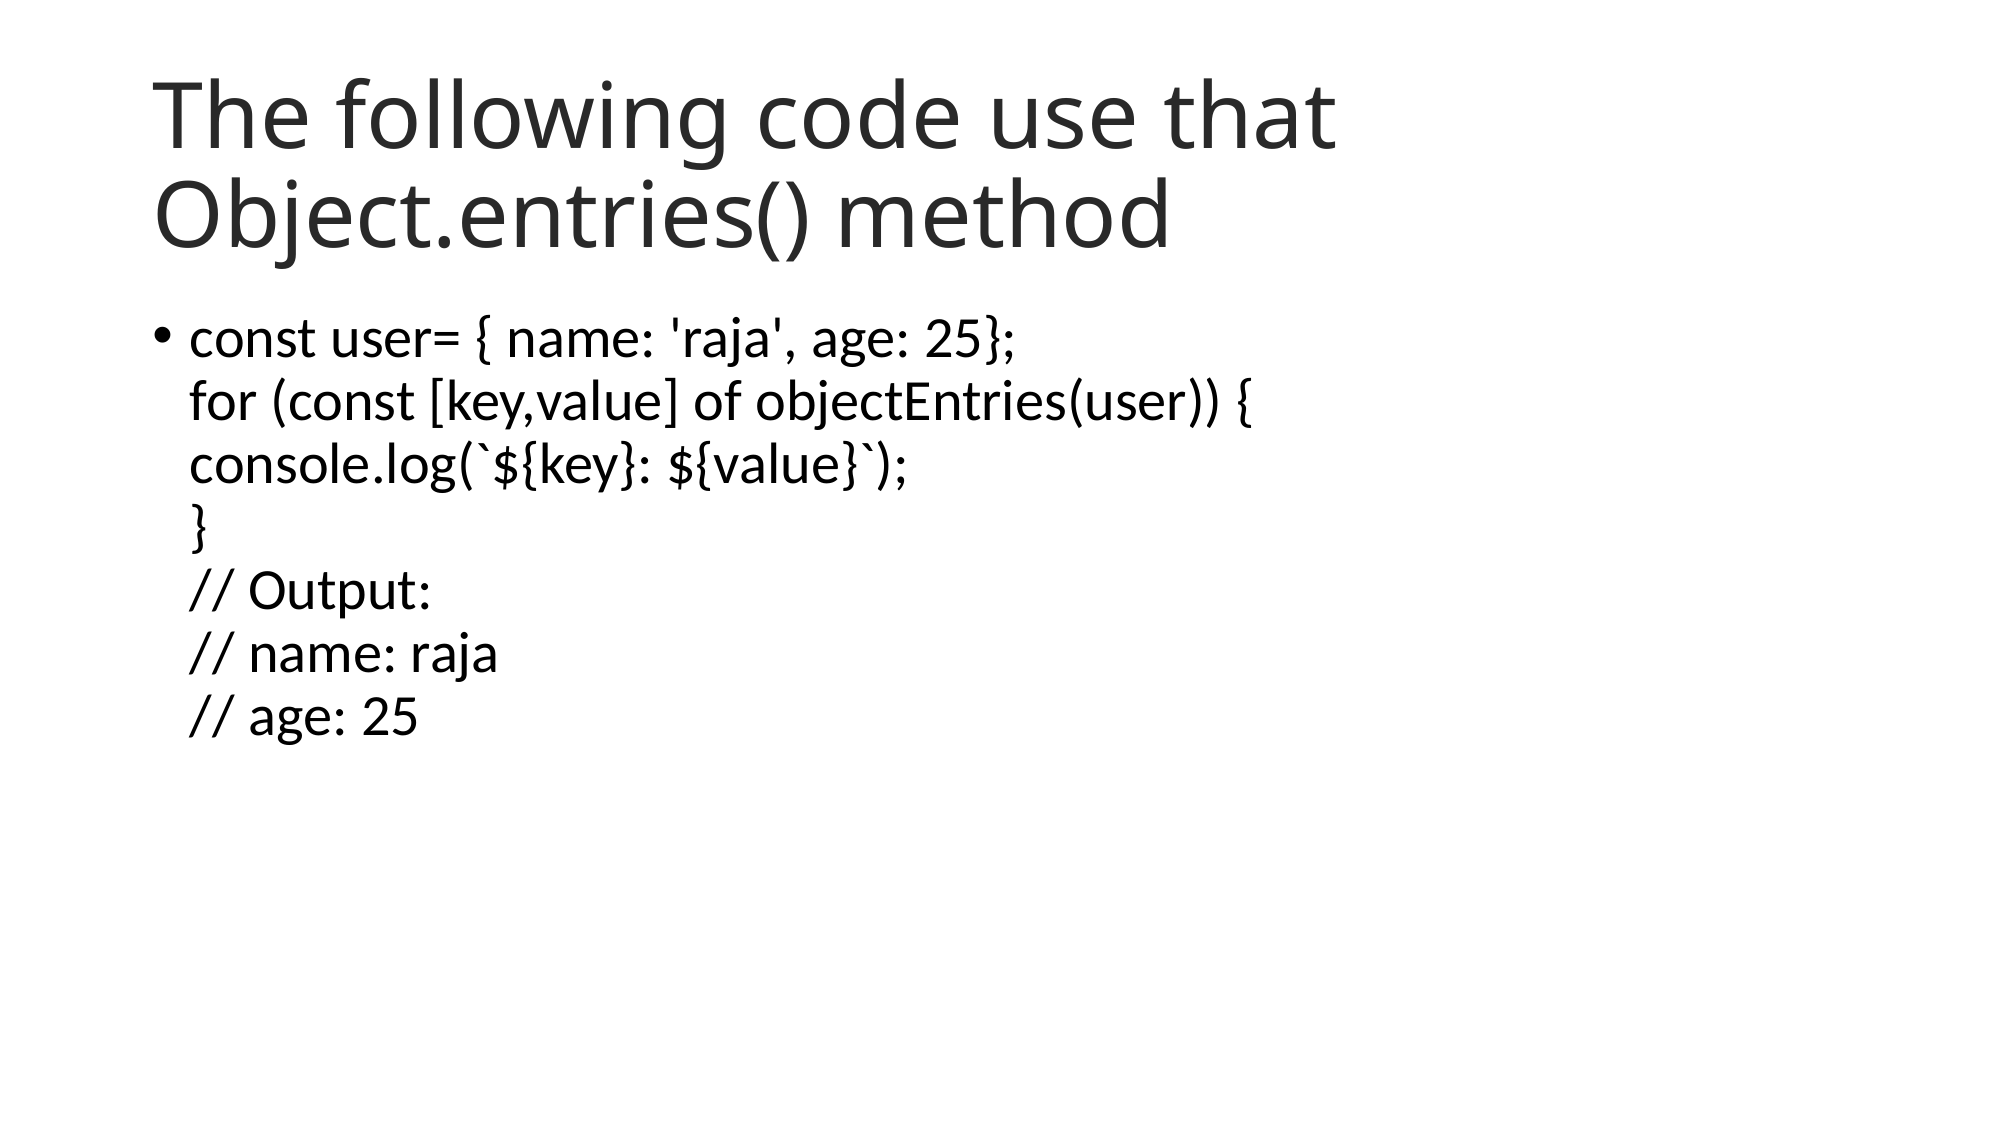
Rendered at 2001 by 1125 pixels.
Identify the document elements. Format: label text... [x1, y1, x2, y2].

title The following code use that Object.entries() method [137, 59, 1863, 278]
list const user= { name: 'raja', age: 25}; for (const [key,value] of objectEntries(user)) { console.log(`${key}: ${value}`); } // Output: // name: raja // age: 25 [137, 299, 1863, 1014]
